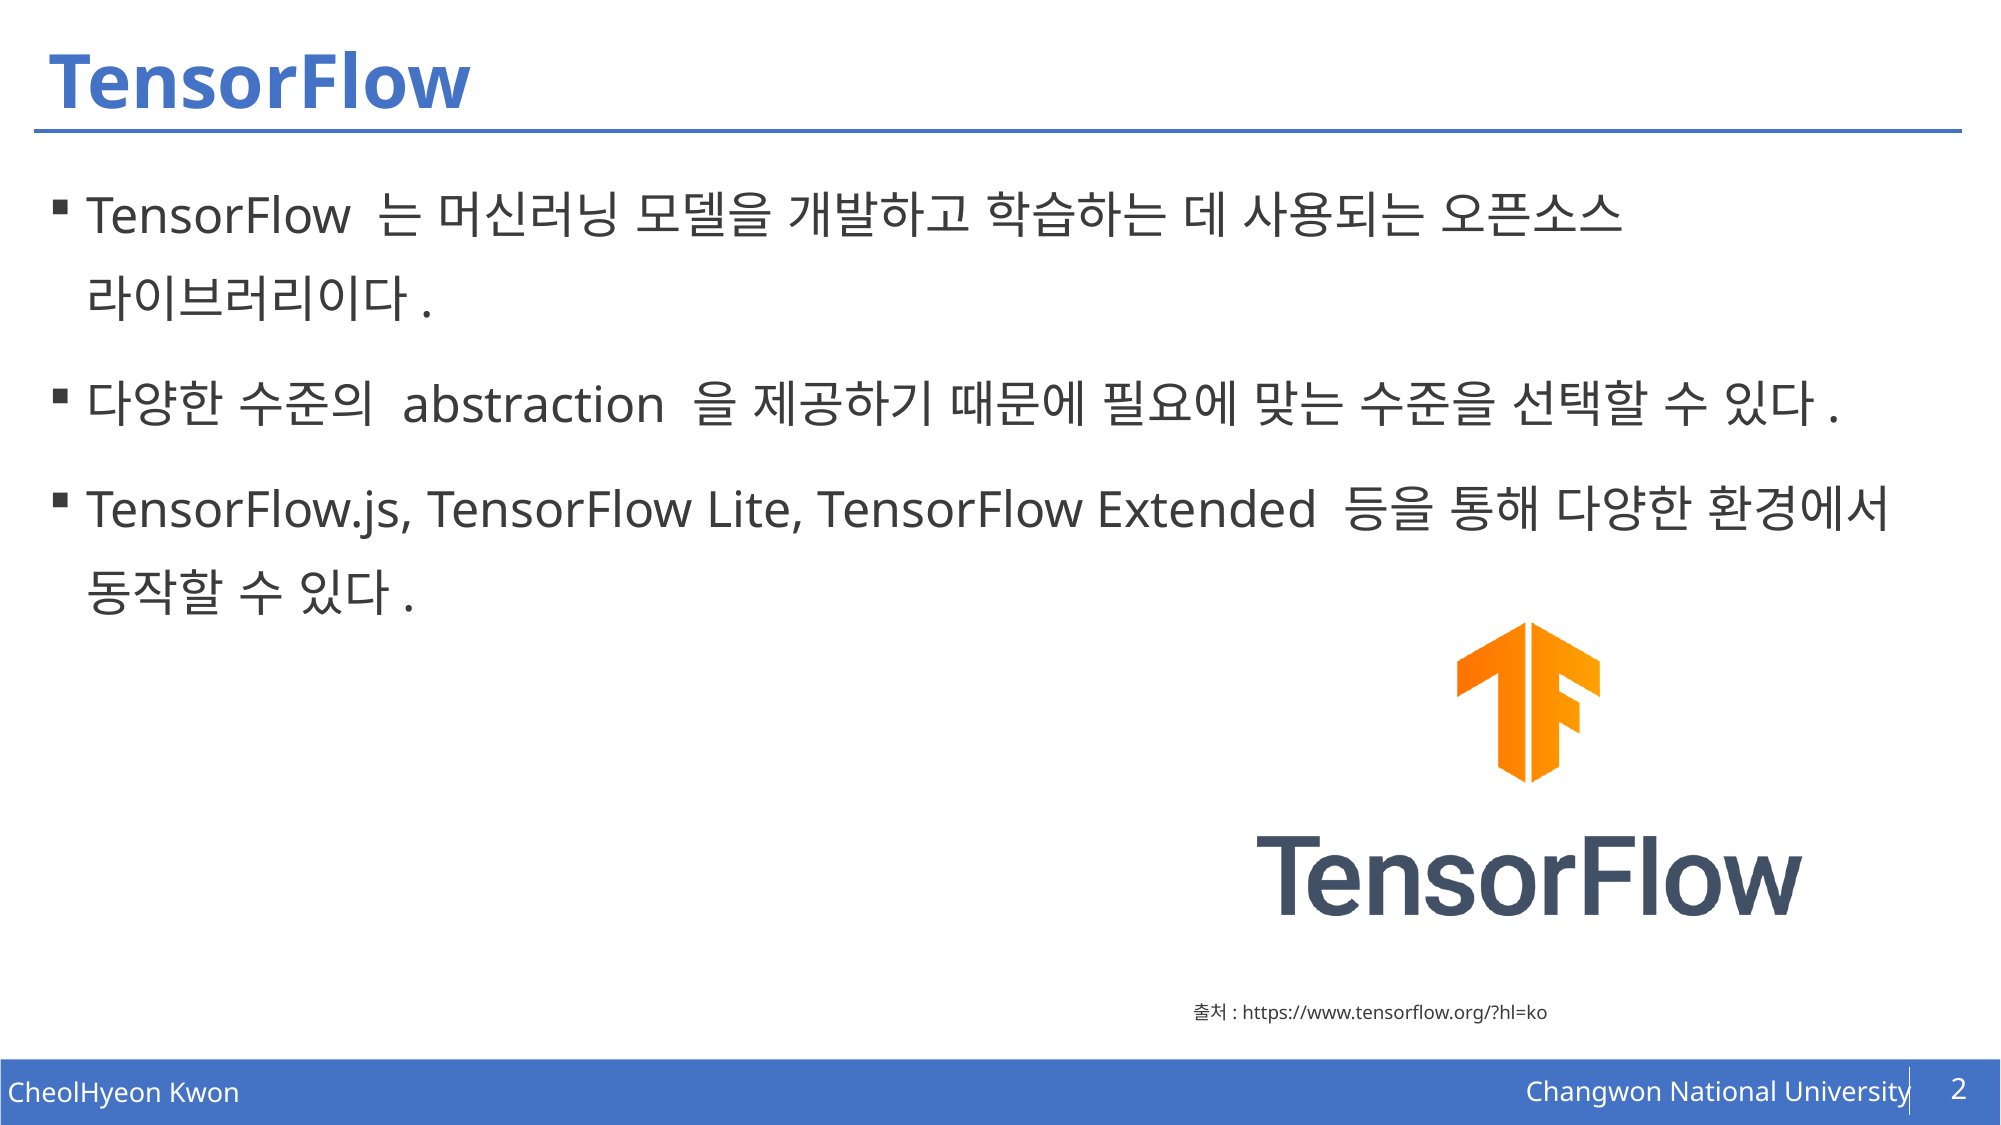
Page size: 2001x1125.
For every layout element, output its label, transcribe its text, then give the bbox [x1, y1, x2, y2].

list TensorFlow 는 머신러닝 모델을 개발하고 학습하는 데 사용되는 오픈소스 라이브러리이다. 다양한 수준의 abstraction 을 제공하기 때문에 필요에 맞는 수준을 선택할 수 있다. TensorFlow.js, TensorFlow Lite, TensorFlow Extended 등을 통해 다양한 환경에서 동작할 수 있다. [33, 152, 1963, 997]
slide_number 2 [1922, 1060, 1996, 1121]
title TensorFlow [33, 27, 1963, 143]
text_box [1062, 505, 1997, 1032]
